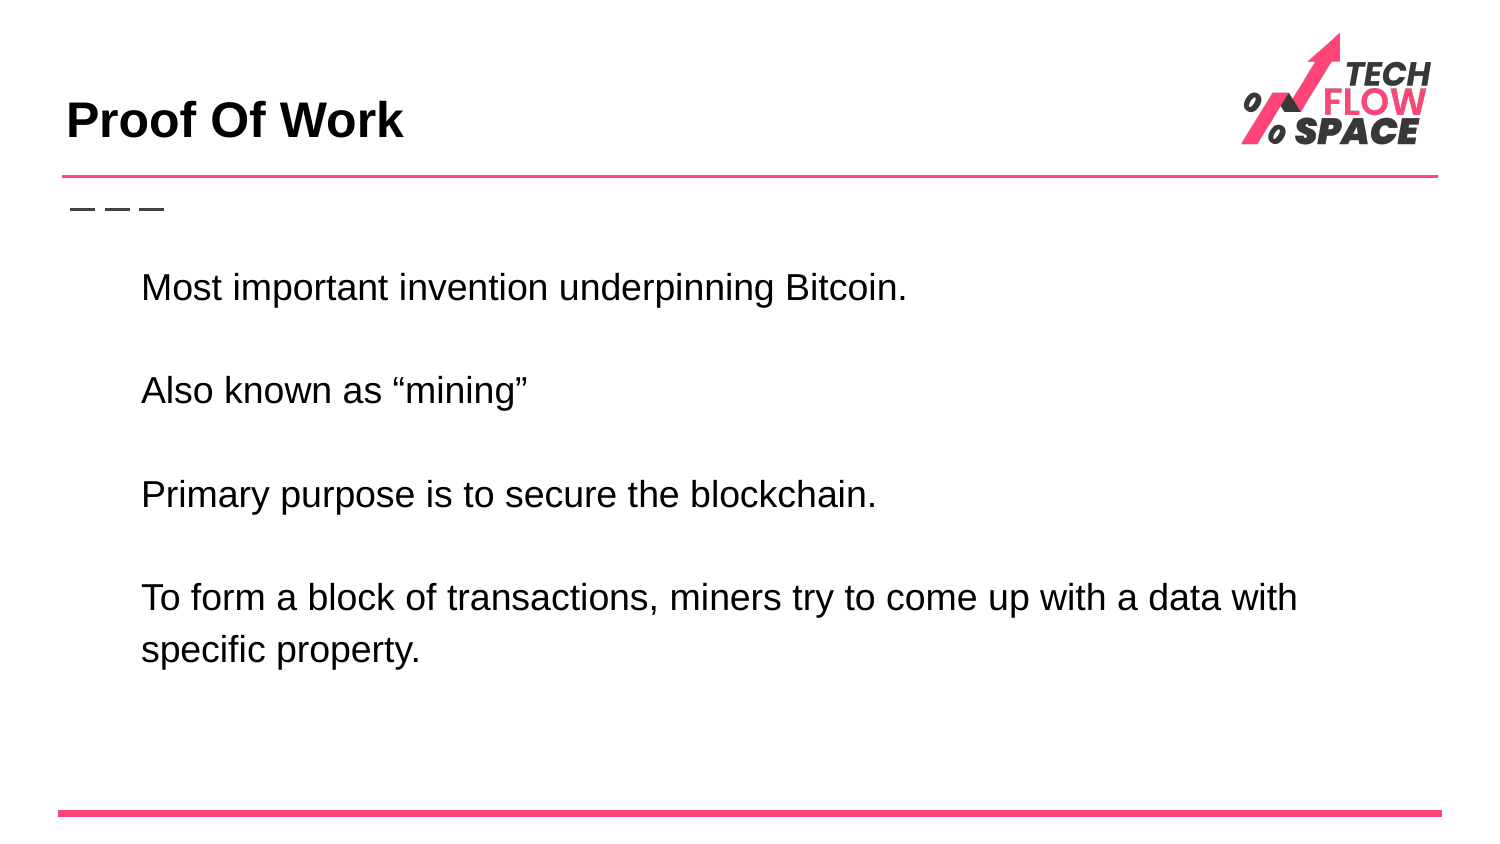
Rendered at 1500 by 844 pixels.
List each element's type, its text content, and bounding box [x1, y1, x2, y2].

picture [1212, 14, 1460, 163]
list Most important invention underpinning Bitcoin. Also known as “mining” Primary purpose is to secure the blockchain. To form a block of transactions, miners try to come up with a data with specific property. [51, 240, 1442, 807]
title Proof Of Work [51, 42, 1077, 163]
